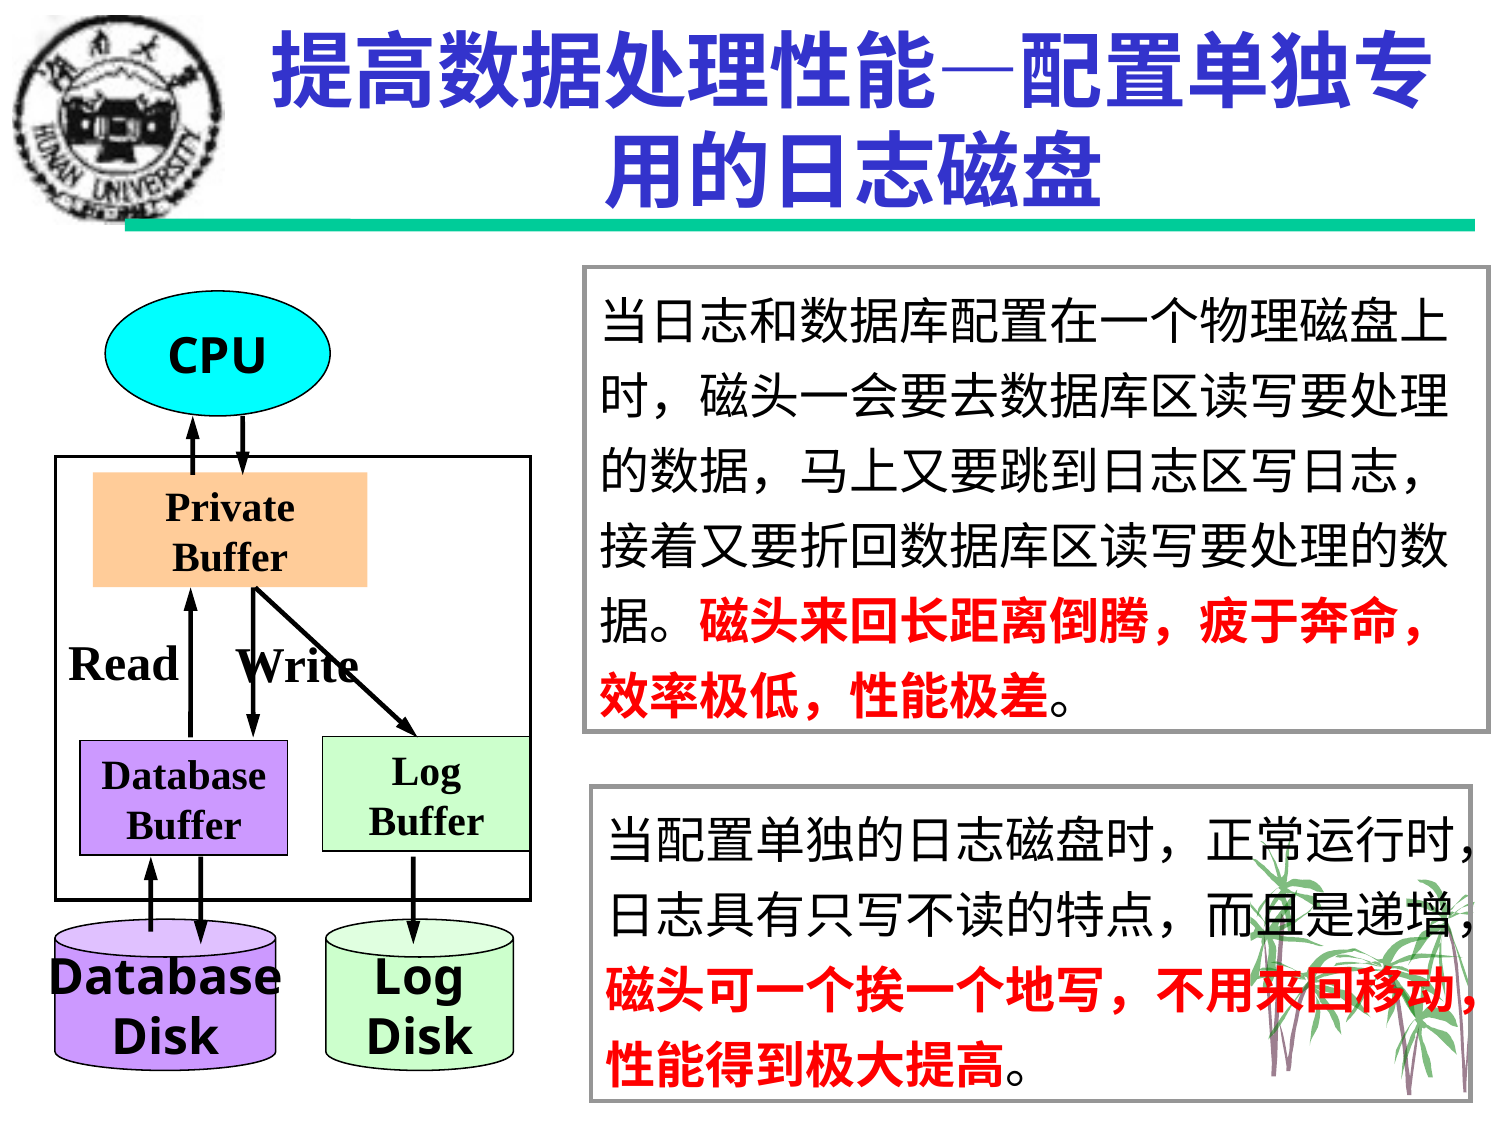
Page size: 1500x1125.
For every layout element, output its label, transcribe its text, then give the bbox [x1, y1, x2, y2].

text_box 当配置单独的日志磁盘时，正常运行时，日志具有只写不读的特点，而且是递增，磁头可一个挨一个地写，不用来回移动，性能得到极大提高。 [590, 786, 1471, 1102]
text_box 当日志和数据库配置在一个物理磁盘上时，磁头一会要去数据库区读写要处理的数据，马上又要跳到日志区写日志，接着又要折回数据库区读写要处理的数据。磁头来回长距离倒腾，疲于奔命，效率极低，性能极差。 [584, 267, 1489, 732]
text_box 提高数据处理性能—配置单独专用的日志磁盘 [242, 42, 1465, 193]
picture [12, 15, 225, 225]
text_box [52, 290, 531, 1071]
